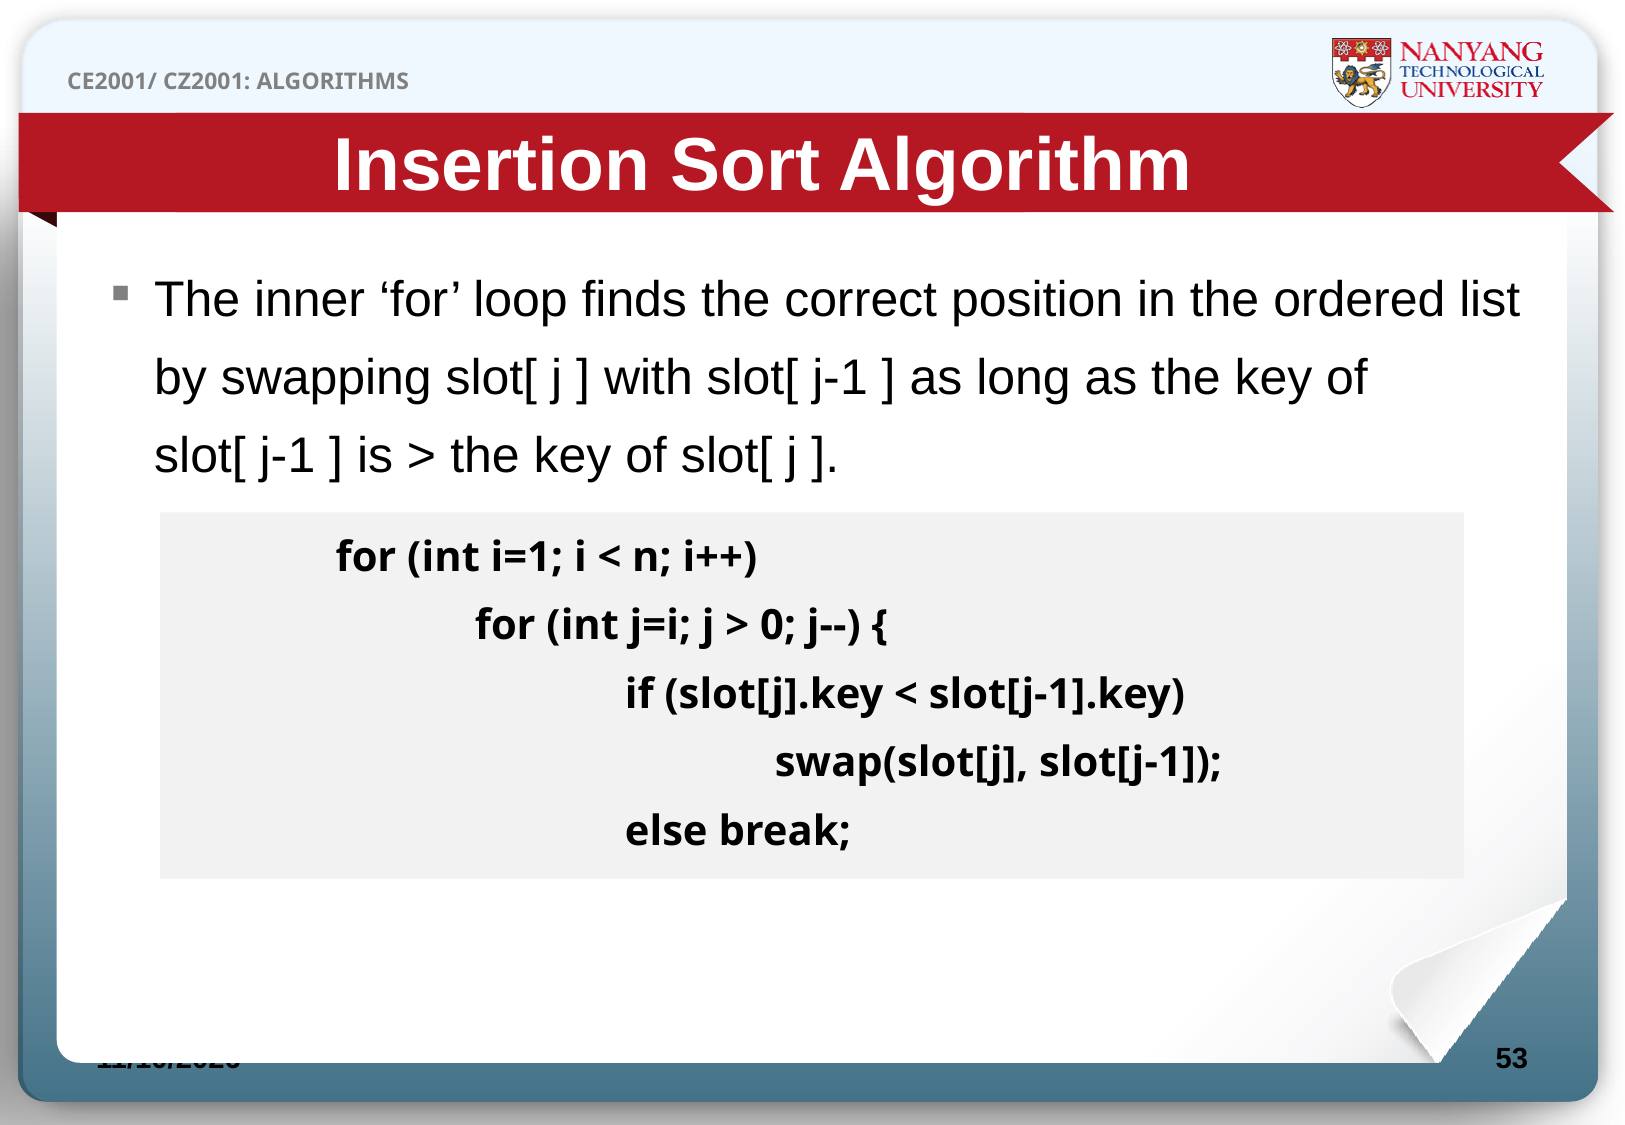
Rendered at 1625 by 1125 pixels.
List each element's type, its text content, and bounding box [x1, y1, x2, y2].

picture [0, 0, 1625, 1125]
list Insertion Sort Algorithm [60, 119, 1467, 201]
list The inner ‘for’ loop finds the correct position in the ordered list by swapping slot[ j ] with slot[ j-1 ] as long as the key of slot[ j-1 ] is > the key of slot[ j ]. [81, 241, 1544, 896]
text_box for (int i=1; i < n; i++) for (int j=i; j > 0; j--) { if (slot[j].key < slot[j-1].key) swap(slot[j], slot[j-1]); else break; [159, 512, 1465, 879]
